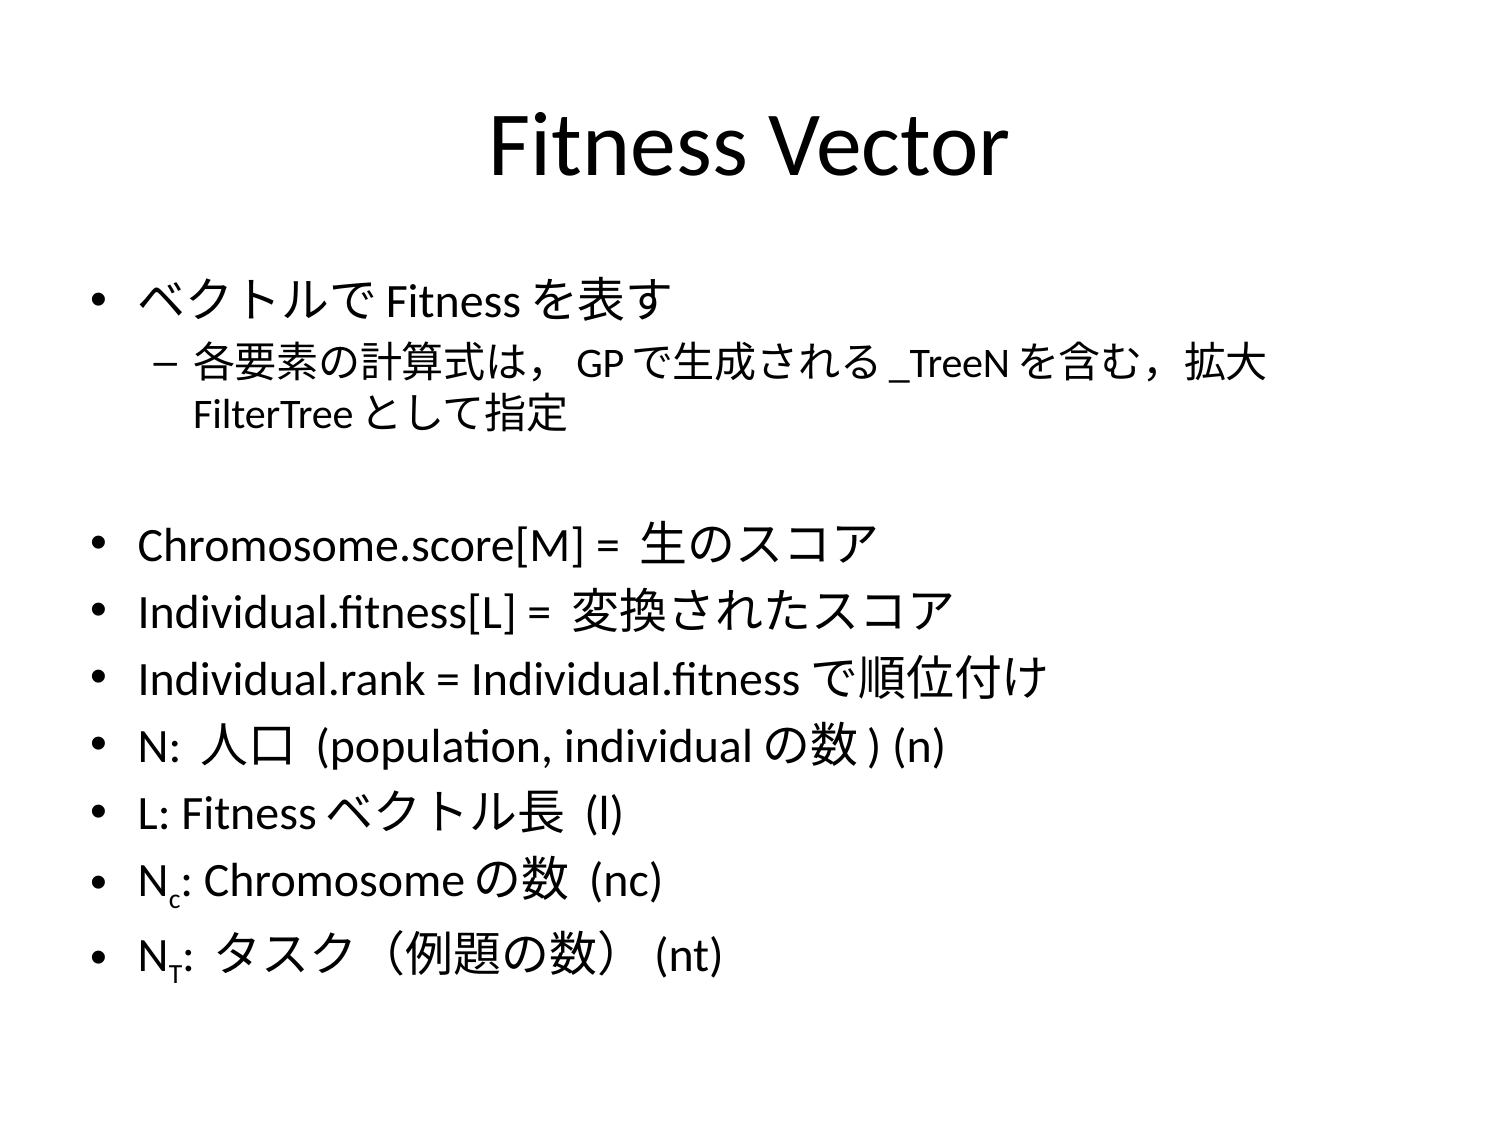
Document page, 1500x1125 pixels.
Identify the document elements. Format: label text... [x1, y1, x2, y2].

title Fitness Vector [75, 45, 1425, 233]
list ベクトルでFitnessを表す 各要素の計算式は，GPで生成される_TreeNを含む，拡大FilterTreeとして指定 Chromosome.score[M] = 生のスコア Individual.fitness[L] = 変換されたスコア Individual.rank = Individual.fitnessで順位付け N: 人口 (population, individualの数) (n) L: Fitnessベクトル長 (l) Nc: Chromosomeの数 (nc) NT: タスク（例題の数）(nt) [75, 262, 1425, 1005]
